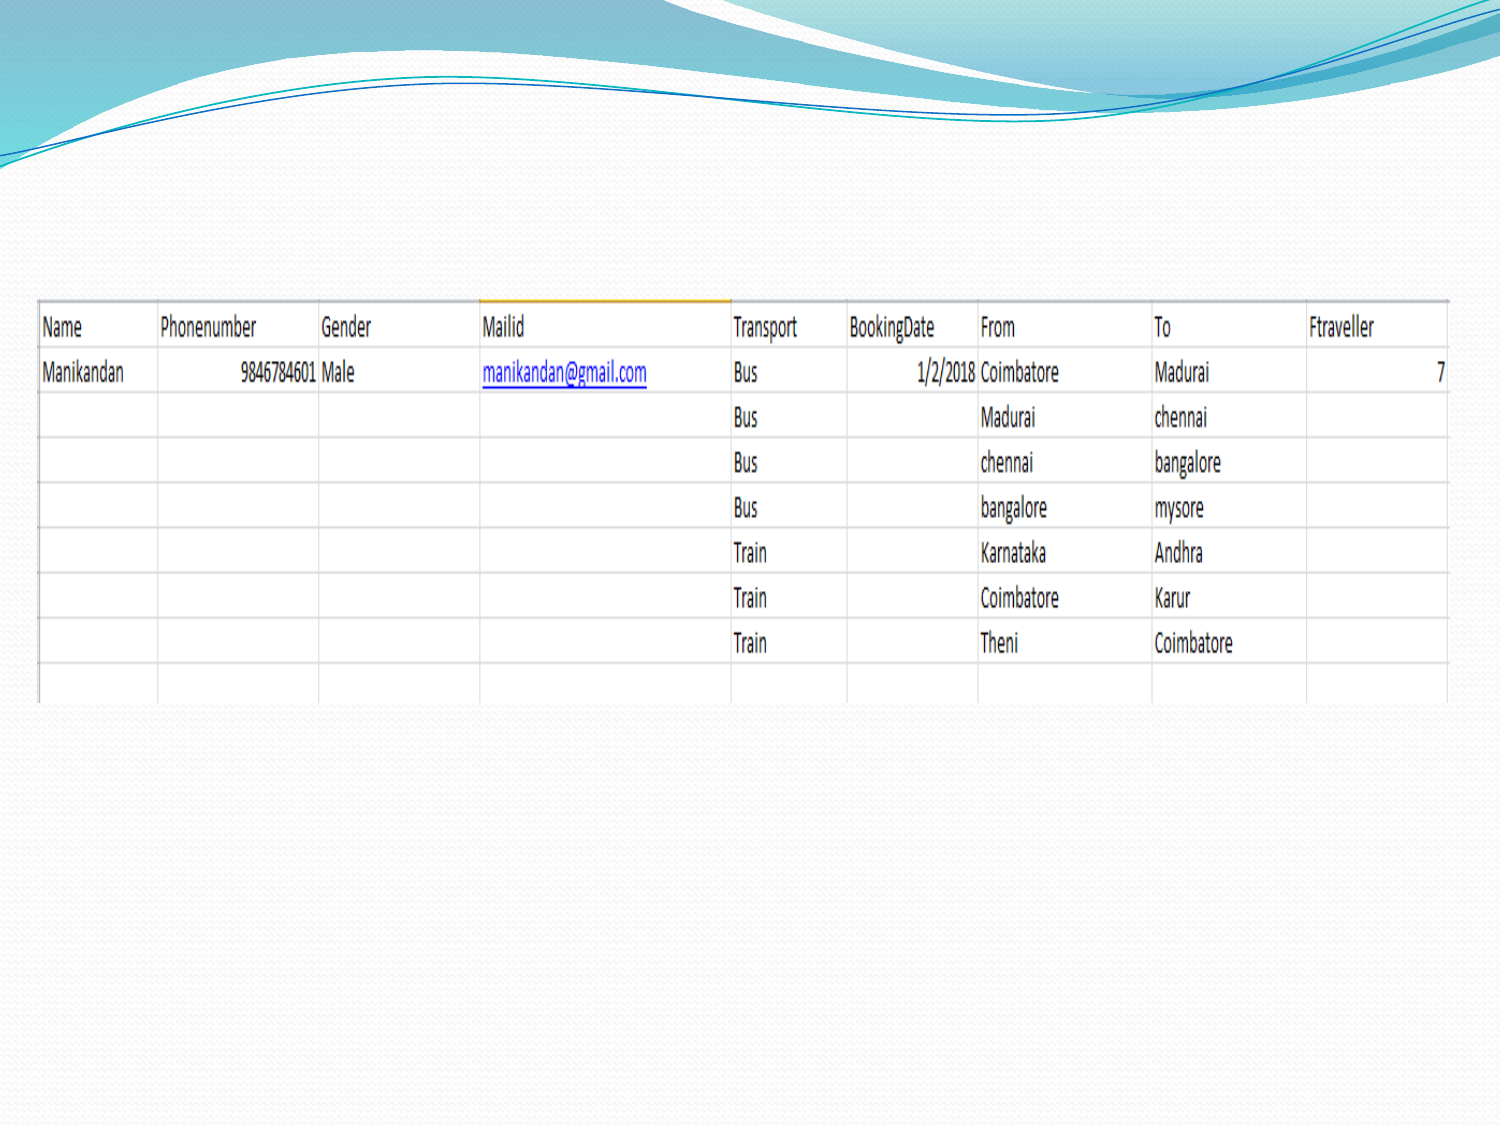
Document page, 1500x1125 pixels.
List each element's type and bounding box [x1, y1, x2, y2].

picture [37, 299, 1451, 703]
